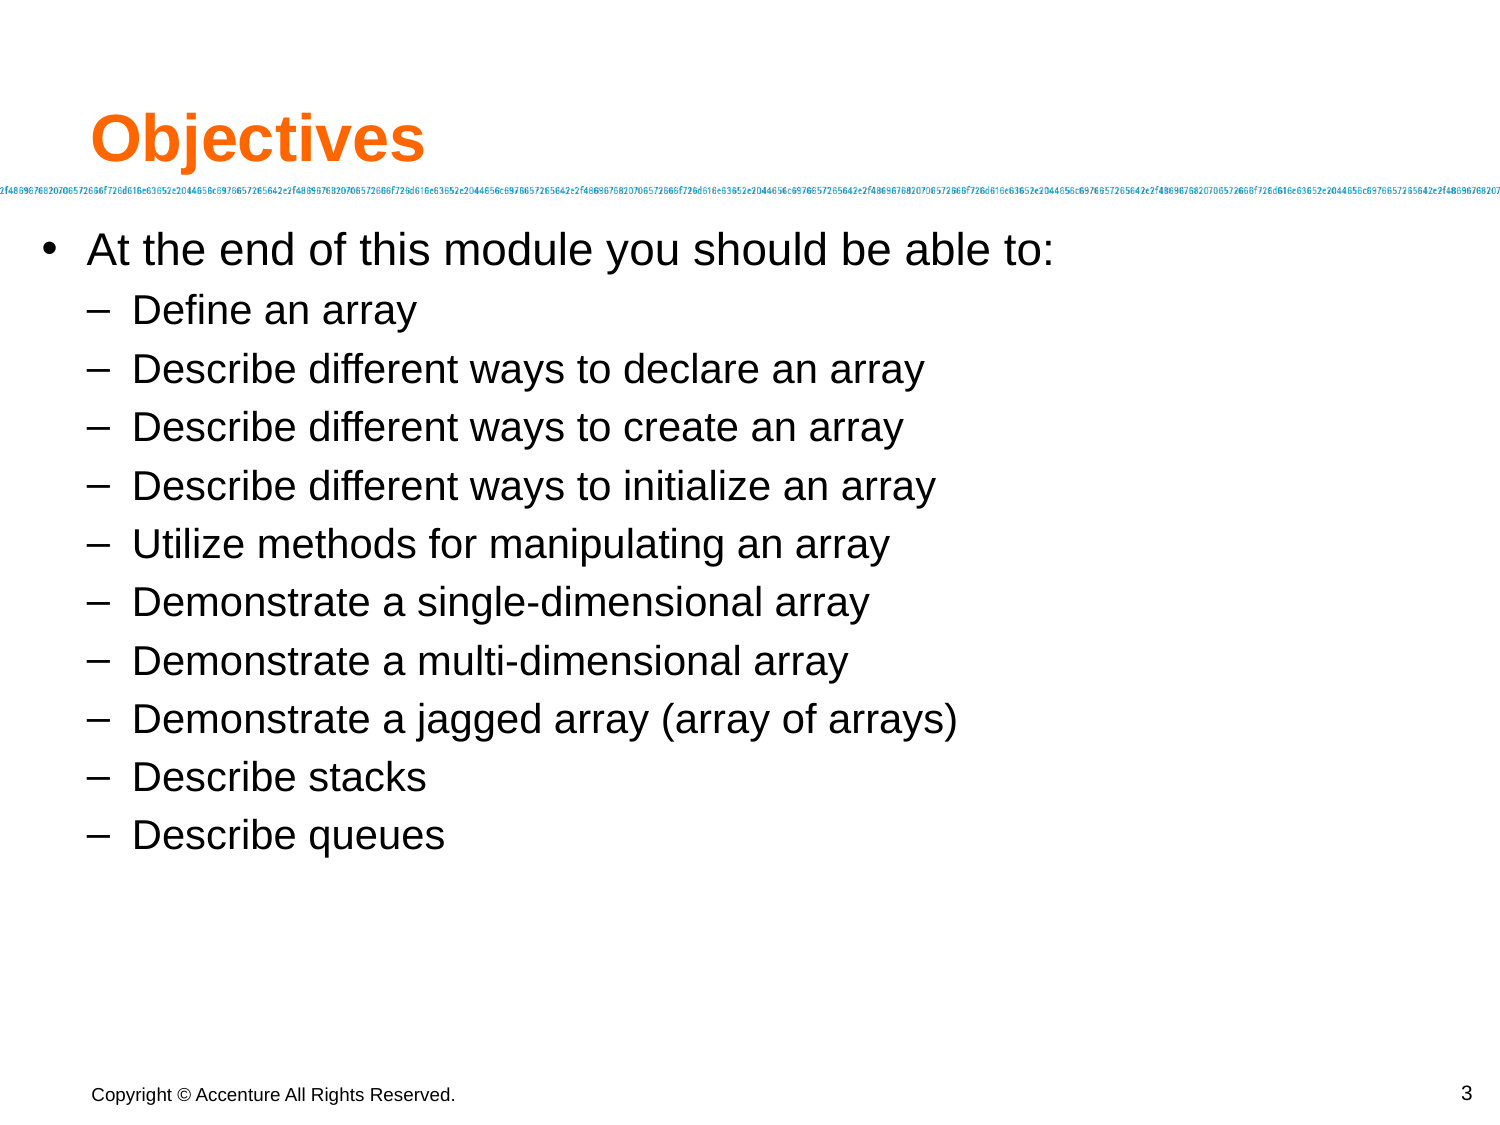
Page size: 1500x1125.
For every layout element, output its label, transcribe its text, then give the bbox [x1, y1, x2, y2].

picture [0, 186, 1500, 194]
list At the end of this module you should be able to: Define an array Describe different ways to declare an array Describe different ways to create an array Describe different ways to initialize an array Utilize methods for manipulating an array Demonstrate a single-dimensional array Demonstrate a multi-dimensional array Demonstrate a jagged array (array of arrays) Describe stacks Describe queues [26, 212, 1415, 1088]
title Objectives [75, 32, 1413, 183]
text_box ‹#› [1137, 1046, 1488, 1125]
